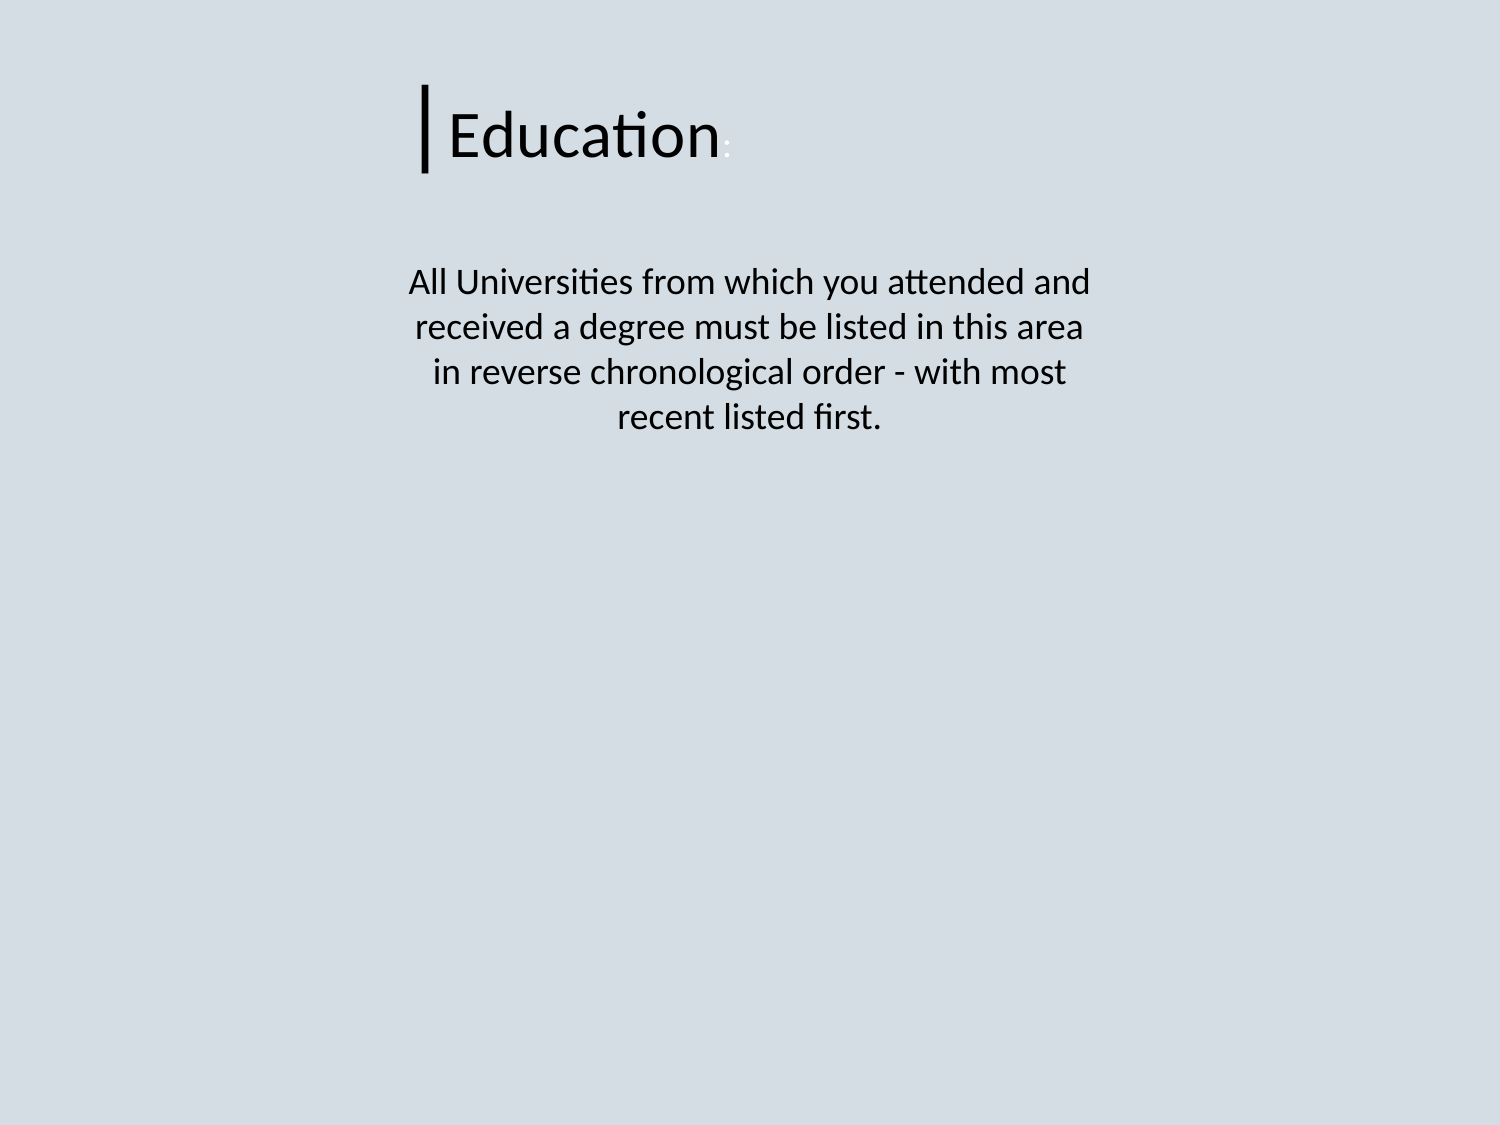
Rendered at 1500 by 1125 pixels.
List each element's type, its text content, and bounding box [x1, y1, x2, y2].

text_box |Education: [387, 50, 1440, 185]
text_box All Universities from which you attended and received a degree must be listed in this area in reverse chronological order - with most recent listed first. [387, 249, 1113, 445]
